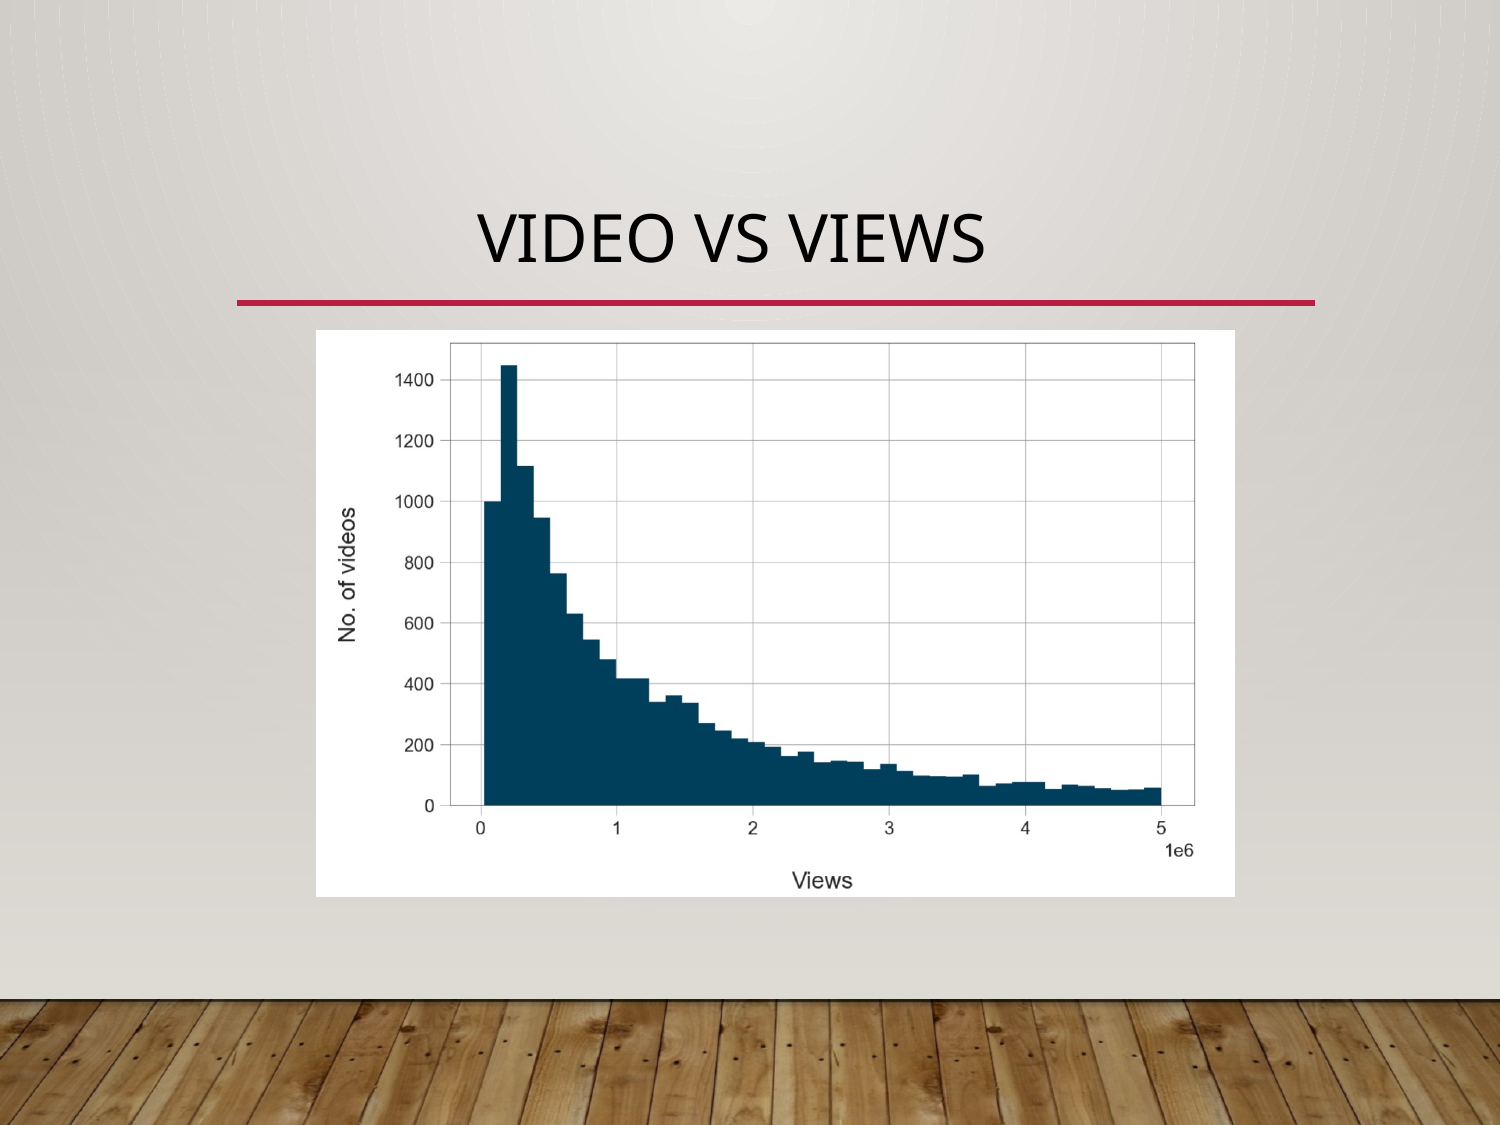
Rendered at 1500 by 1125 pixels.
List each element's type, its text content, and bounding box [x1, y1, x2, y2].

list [316, 330, 1235, 897]
picture [0, 999, 1500, 1125]
title Video vs views [193, 197, 1272, 371]
